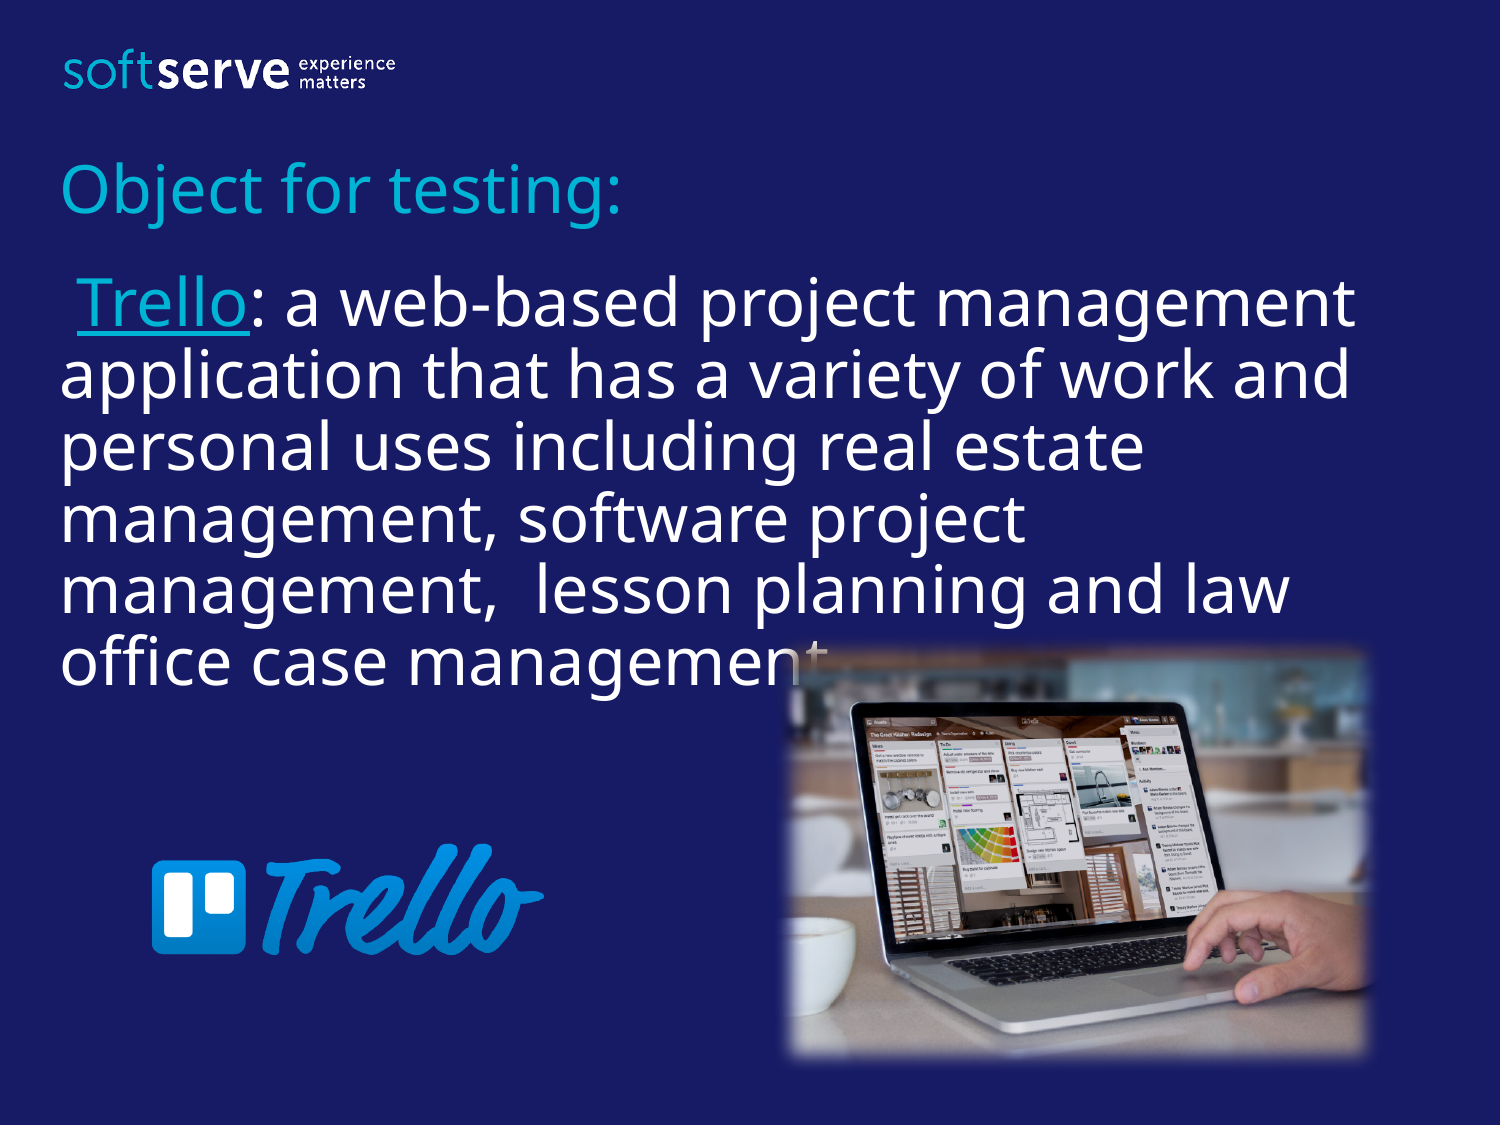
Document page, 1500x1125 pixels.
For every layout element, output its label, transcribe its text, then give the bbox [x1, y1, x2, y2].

picture [35, 29, 1466, 117]
subtitle Object for testing: [44, 148, 1255, 224]
picture [773, 632, 1384, 1073]
picture [128, 843, 544, 972]
list Trello: a web-based project management application that has a variety of work and personal uses including real estate management, software project management, lesson planning and law office case management. [44, 260, 1466, 622]
